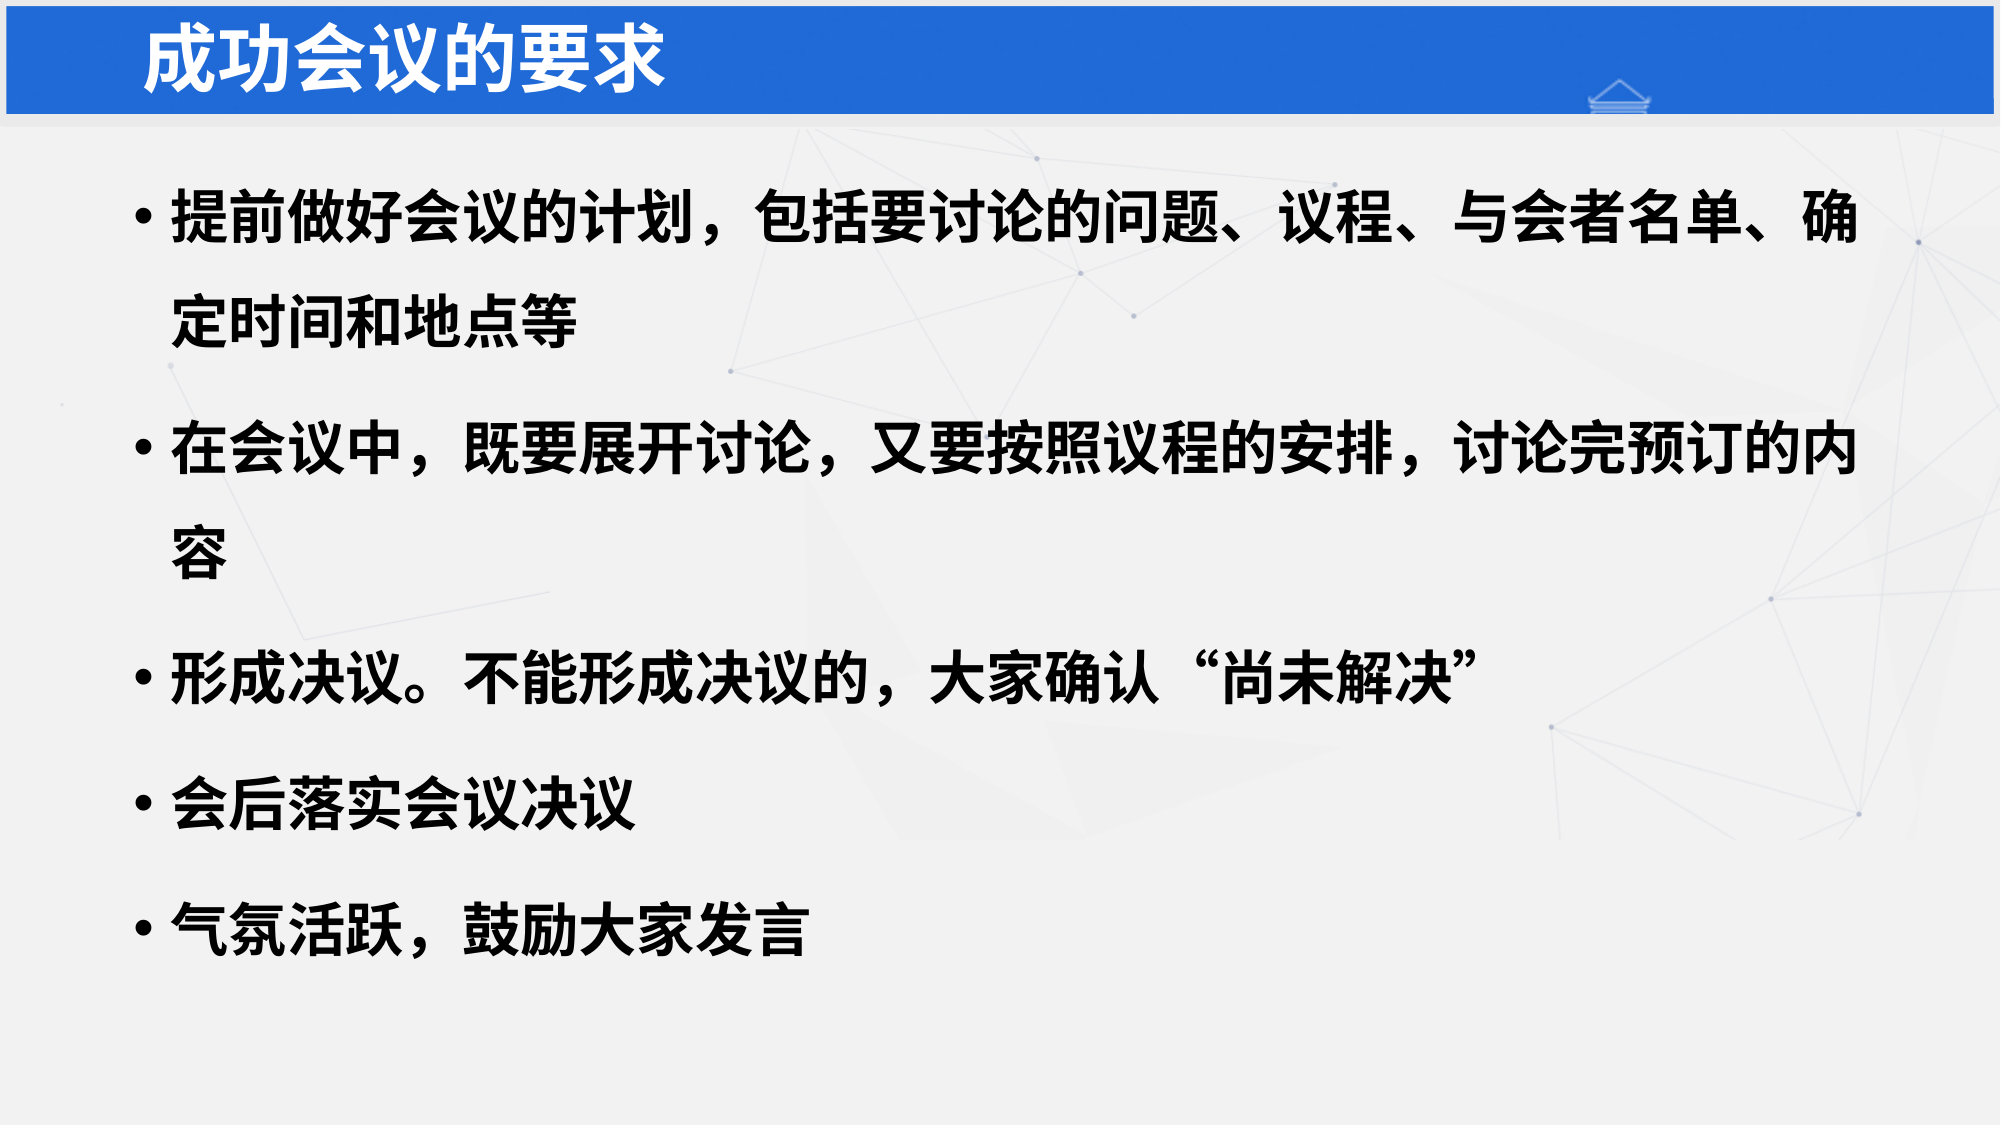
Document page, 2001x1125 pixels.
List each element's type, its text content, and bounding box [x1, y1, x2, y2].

picture [7, 7, 1993, 114]
title 成功会议的要求 [142, 21, 1505, 108]
list 提前做好会议的计划，包括要讨论的问题、议程、与会者名单、确定时间和地点等 在会议中，既要展开讨论，又要按照议程的安排，讨论完预订的内容 形成决议。不能形成决议的，大家确认“尚未解决” 会后落实会议决议 气氛活跃，鼓励大家发言 [133, 145, 1862, 1027]
picture [0, 129, 2000, 840]
